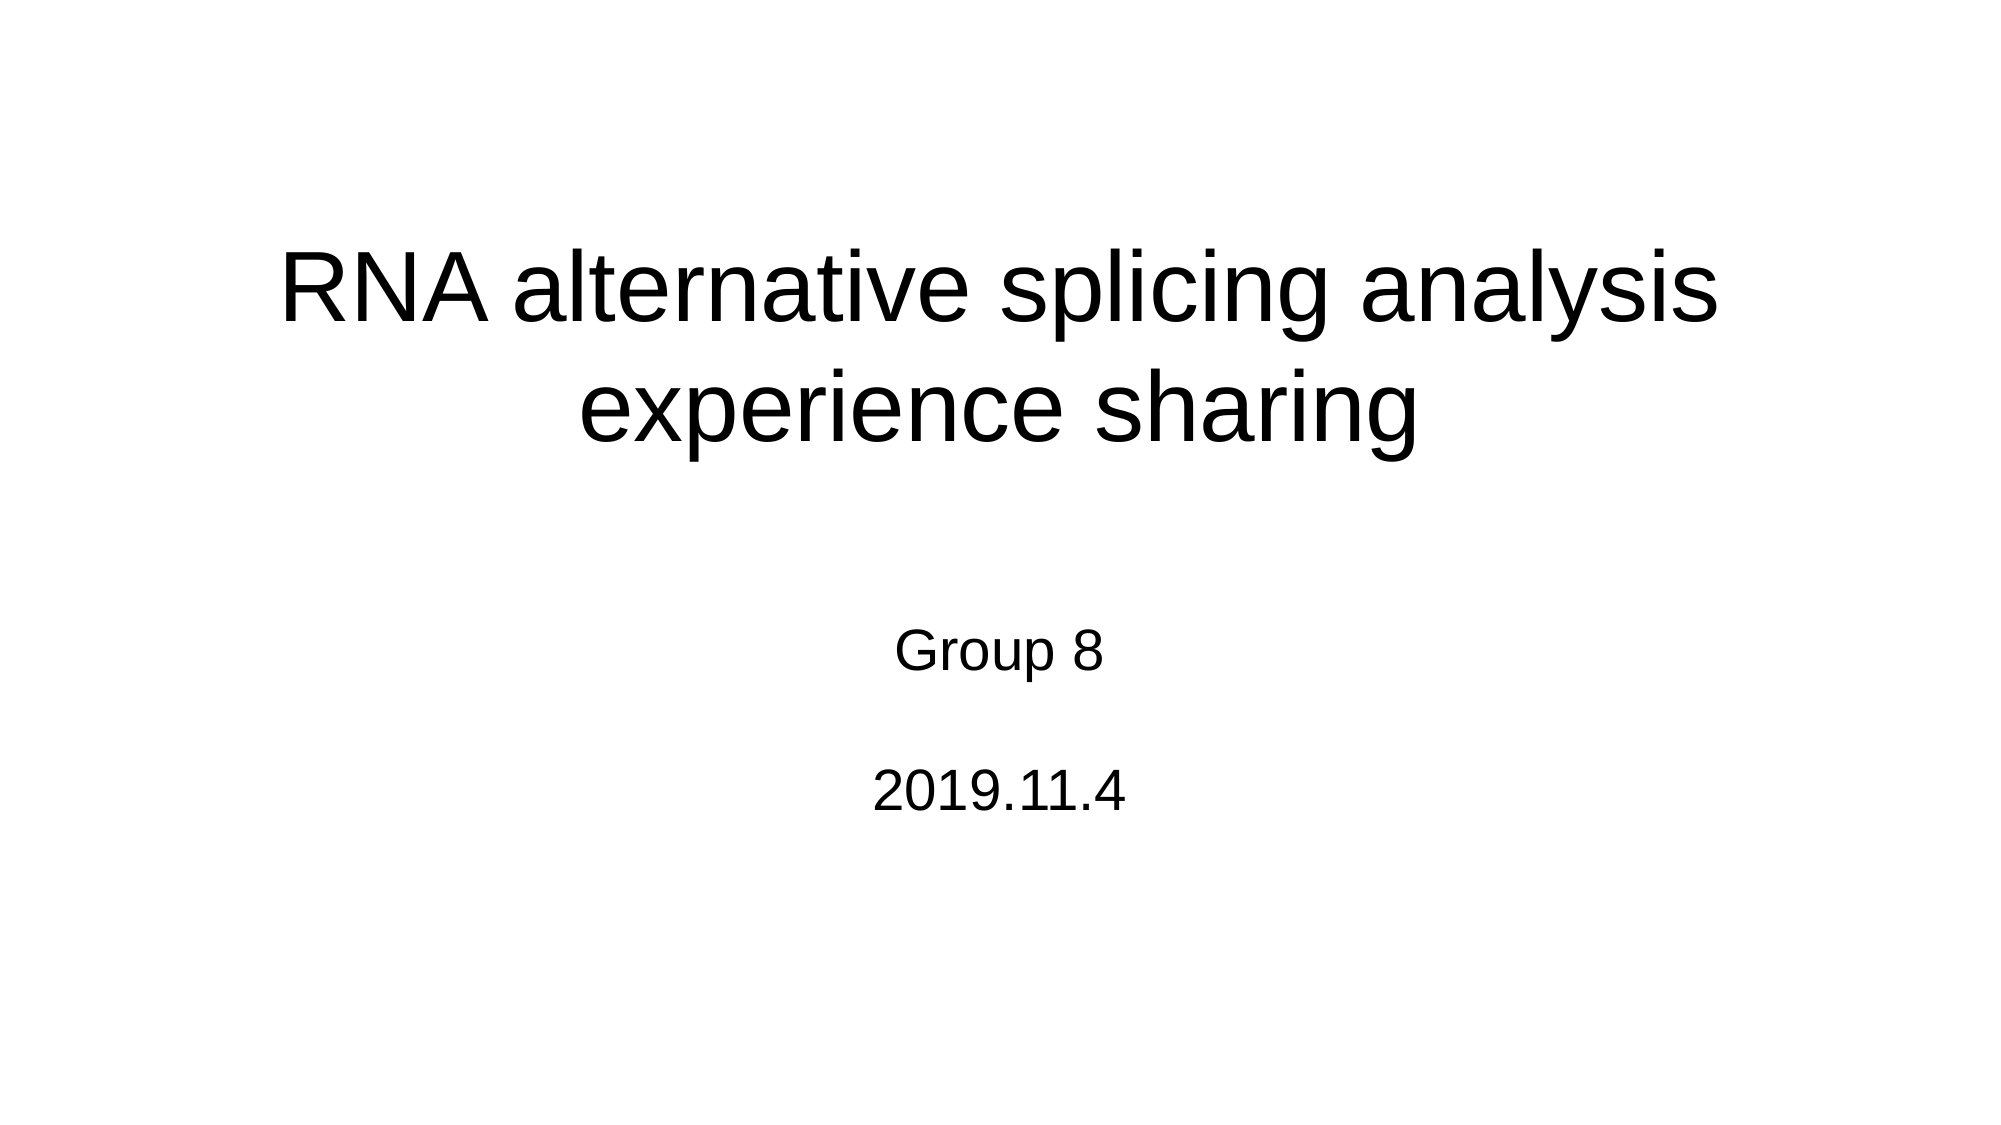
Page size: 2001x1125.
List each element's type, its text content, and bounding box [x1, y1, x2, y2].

text_box Group 8 2019.11.4 [209, 605, 1791, 830]
text_box RNA alternative splicing analysis experience sharing [259, 213, 1741, 469]
